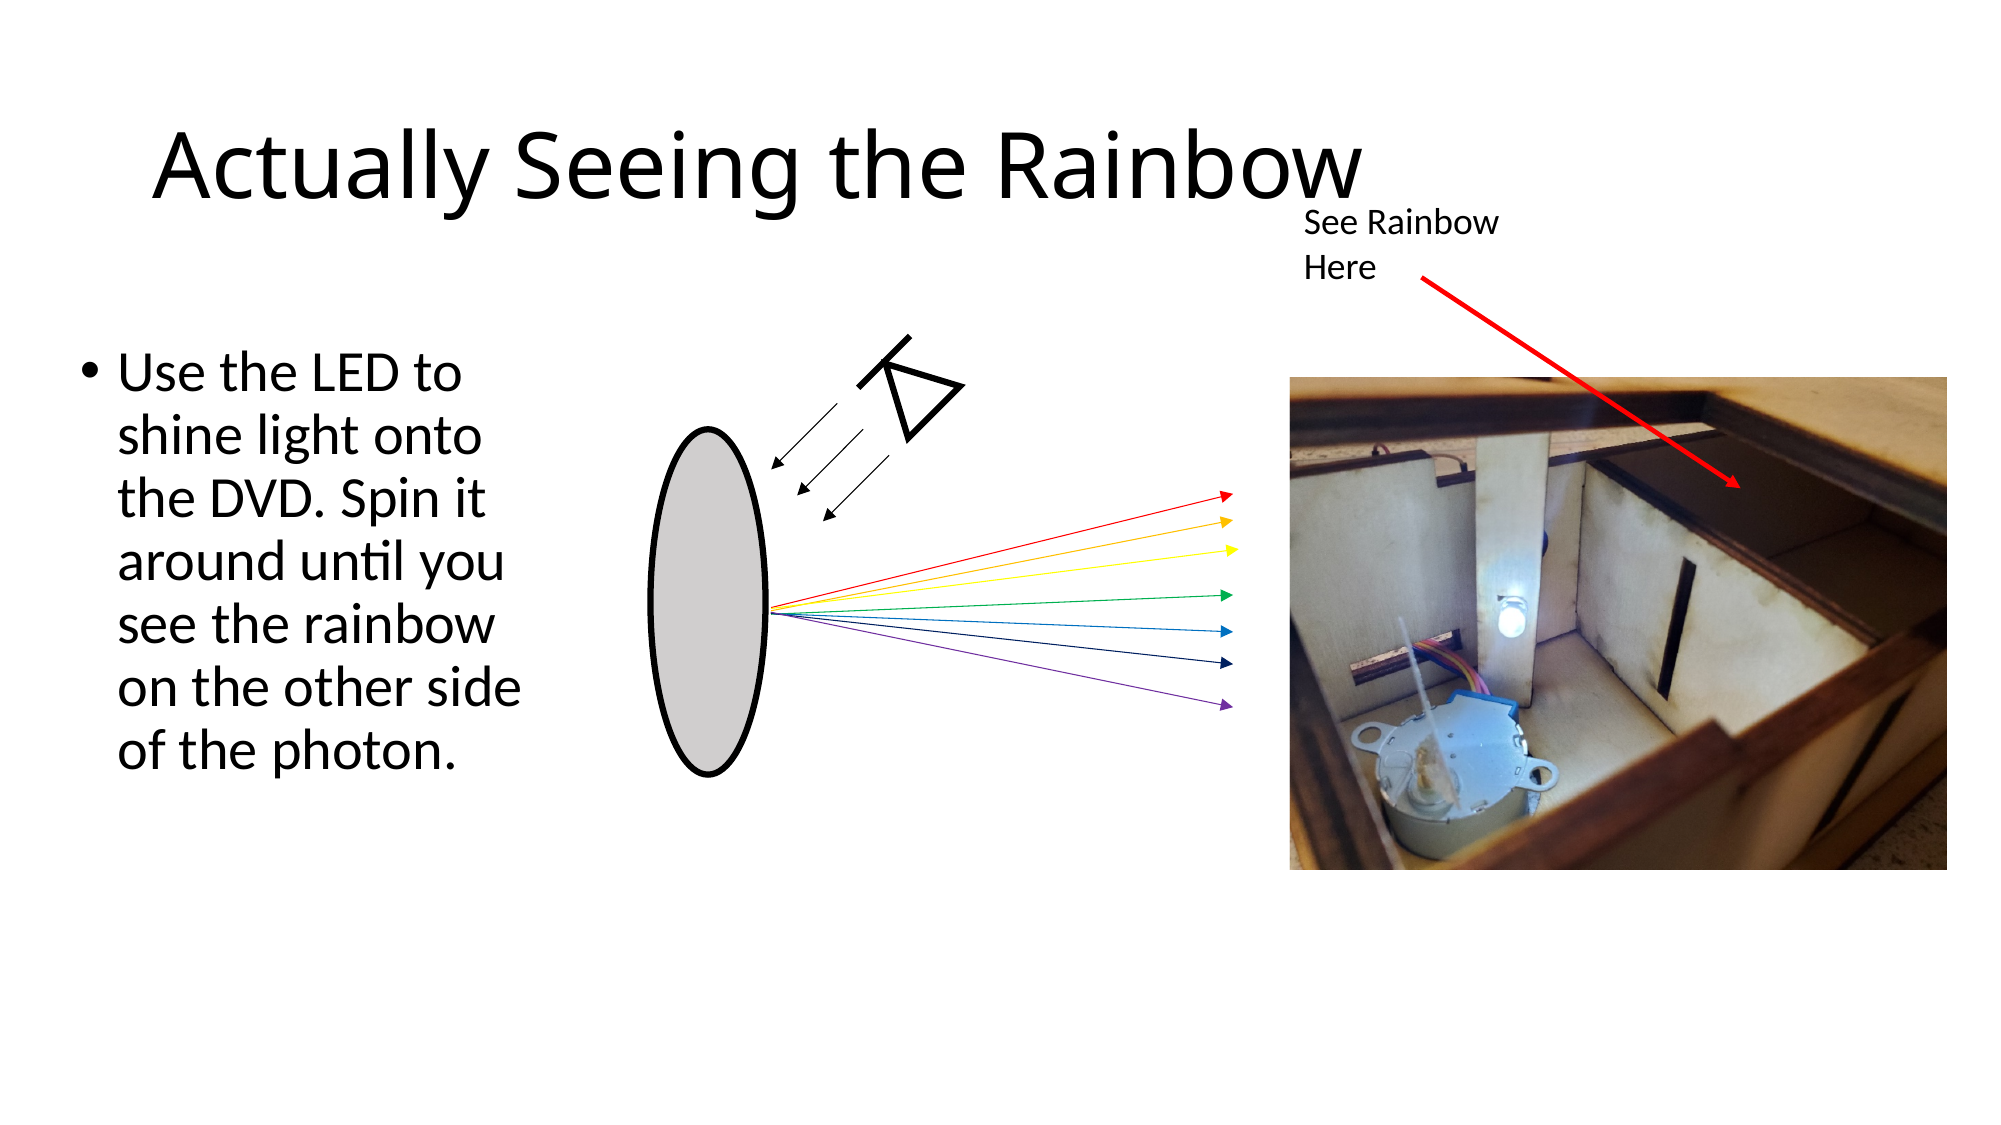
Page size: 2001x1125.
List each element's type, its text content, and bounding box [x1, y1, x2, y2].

list Use the LED to shine light onto the DVD. Spin it around until you see the rainbow on the other side of the photon. [64, 333, 542, 1048]
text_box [770, 612, 1234, 708]
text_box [771, 493, 1234, 520]
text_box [771, 549, 1239, 609]
title Actually Seeing the Rainbow [137, 59, 1863, 278]
text_box See Rainbow Here [1288, 190, 1558, 295]
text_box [771, 520, 1234, 549]
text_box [1421, 277, 1741, 489]
text_box [649, 428, 767, 776]
picture [1289, 376, 1947, 870]
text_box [771, 594, 1234, 612]
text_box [859, 334, 946, 424]
